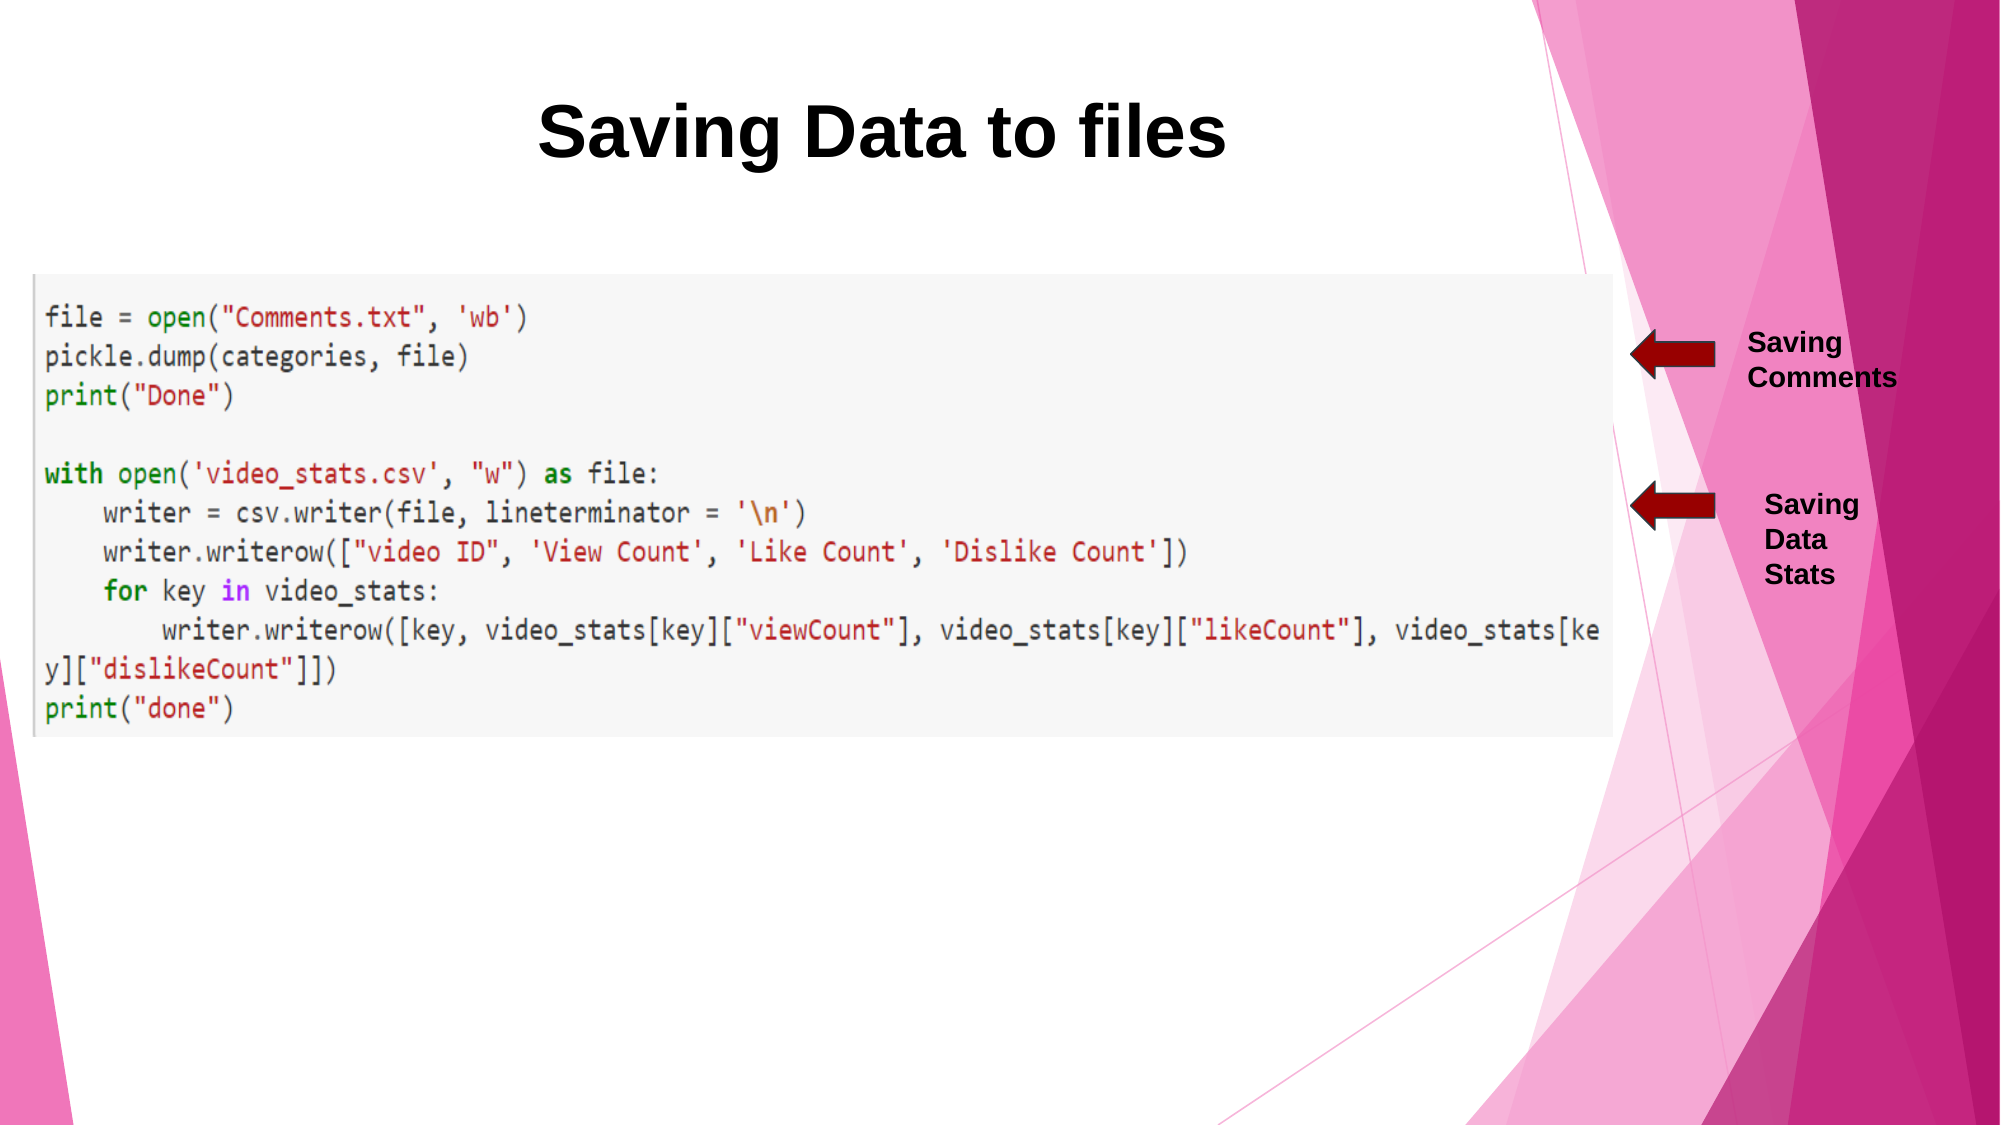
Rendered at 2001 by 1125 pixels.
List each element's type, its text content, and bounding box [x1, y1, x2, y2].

text_box [1630, 481, 1715, 531]
picture [24, 274, 1614, 737]
text_box Saving Data Stats [1749, 470, 1922, 546]
text_box Saving Comments [1732, 308, 1936, 357]
text_box Saving Data to files [522, 67, 1675, 247]
text_box [1630, 329, 1715, 379]
